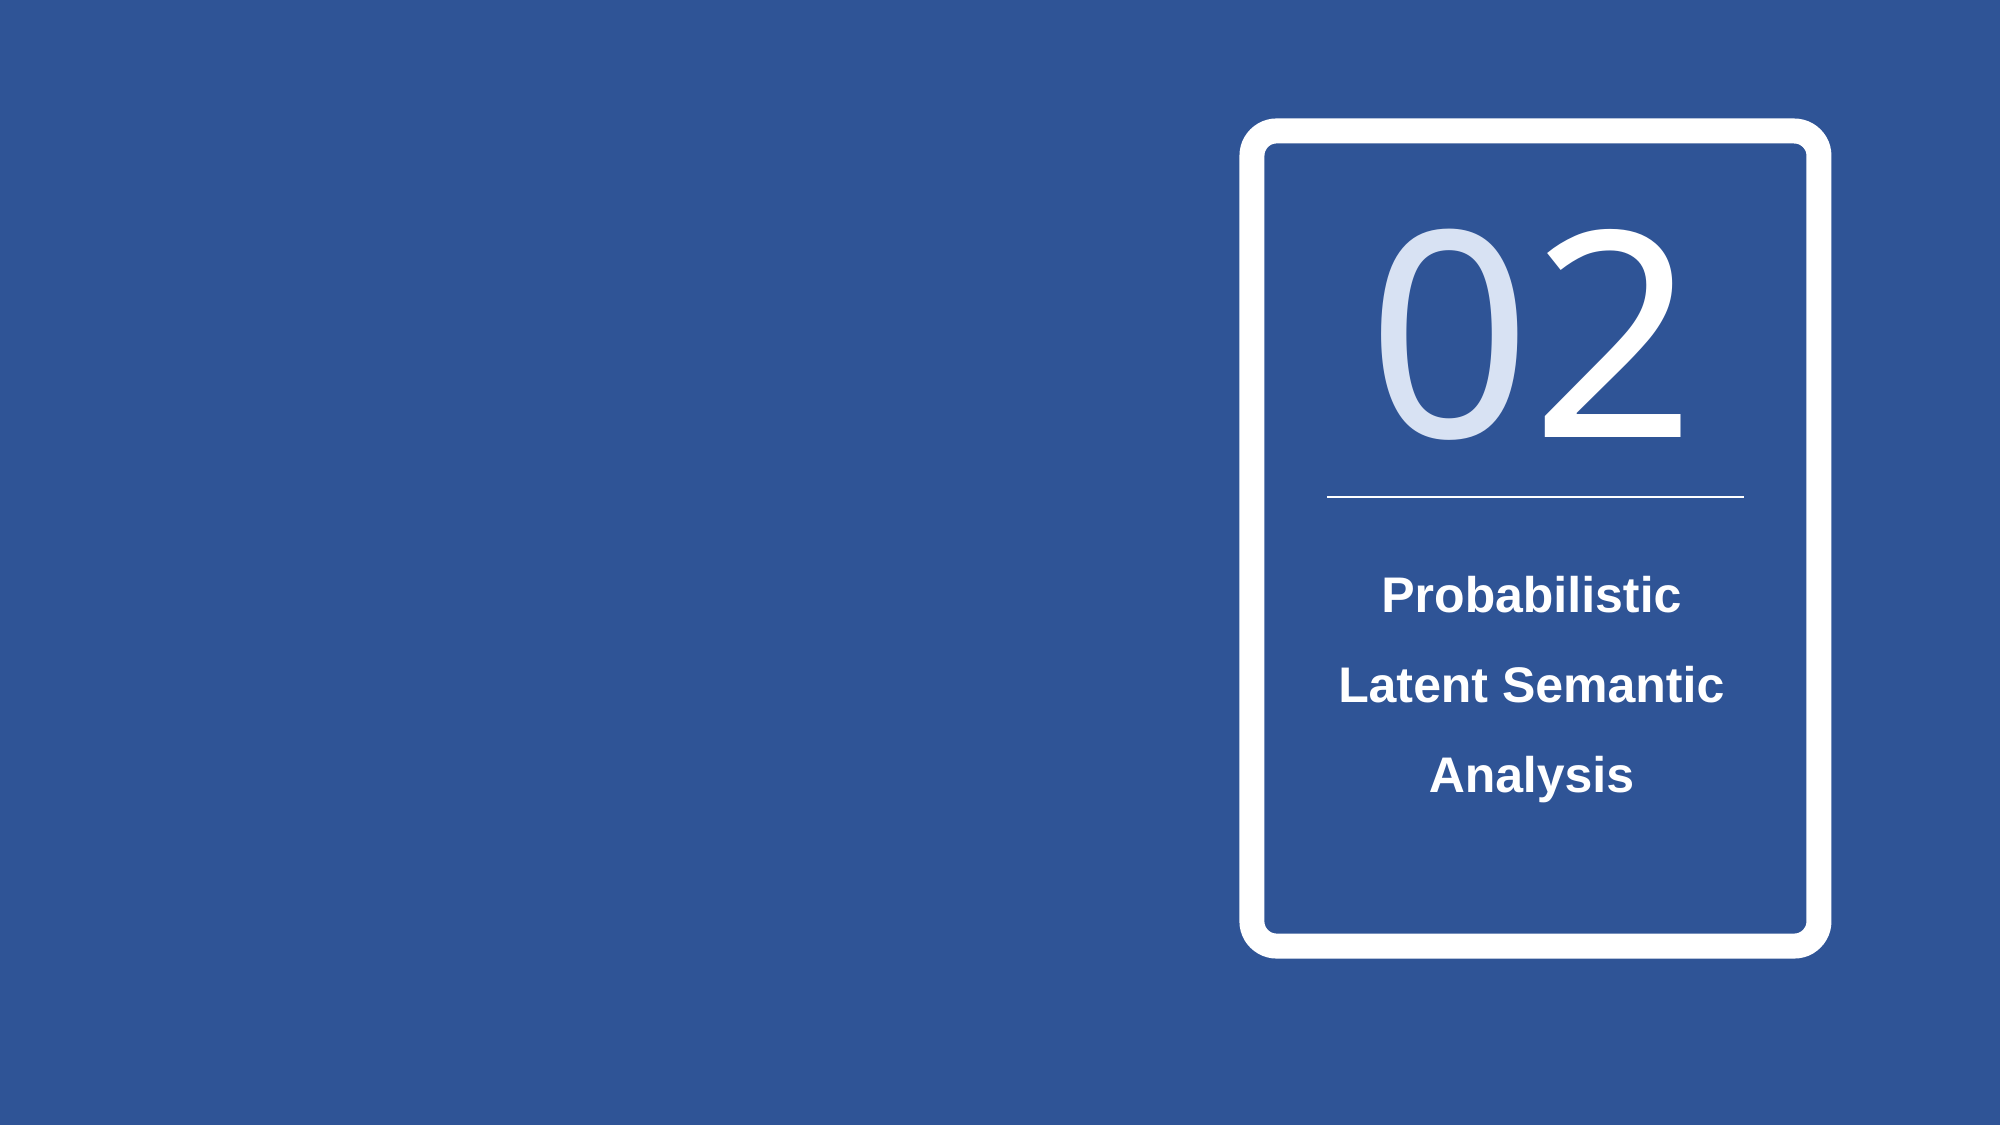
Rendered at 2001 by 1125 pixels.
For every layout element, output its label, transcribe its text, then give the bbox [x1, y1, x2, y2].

text_box 02 [1352, 149, 1711, 495]
text_box Probabilistic Latent Semantic Analysis [1326, 532, 1737, 803]
